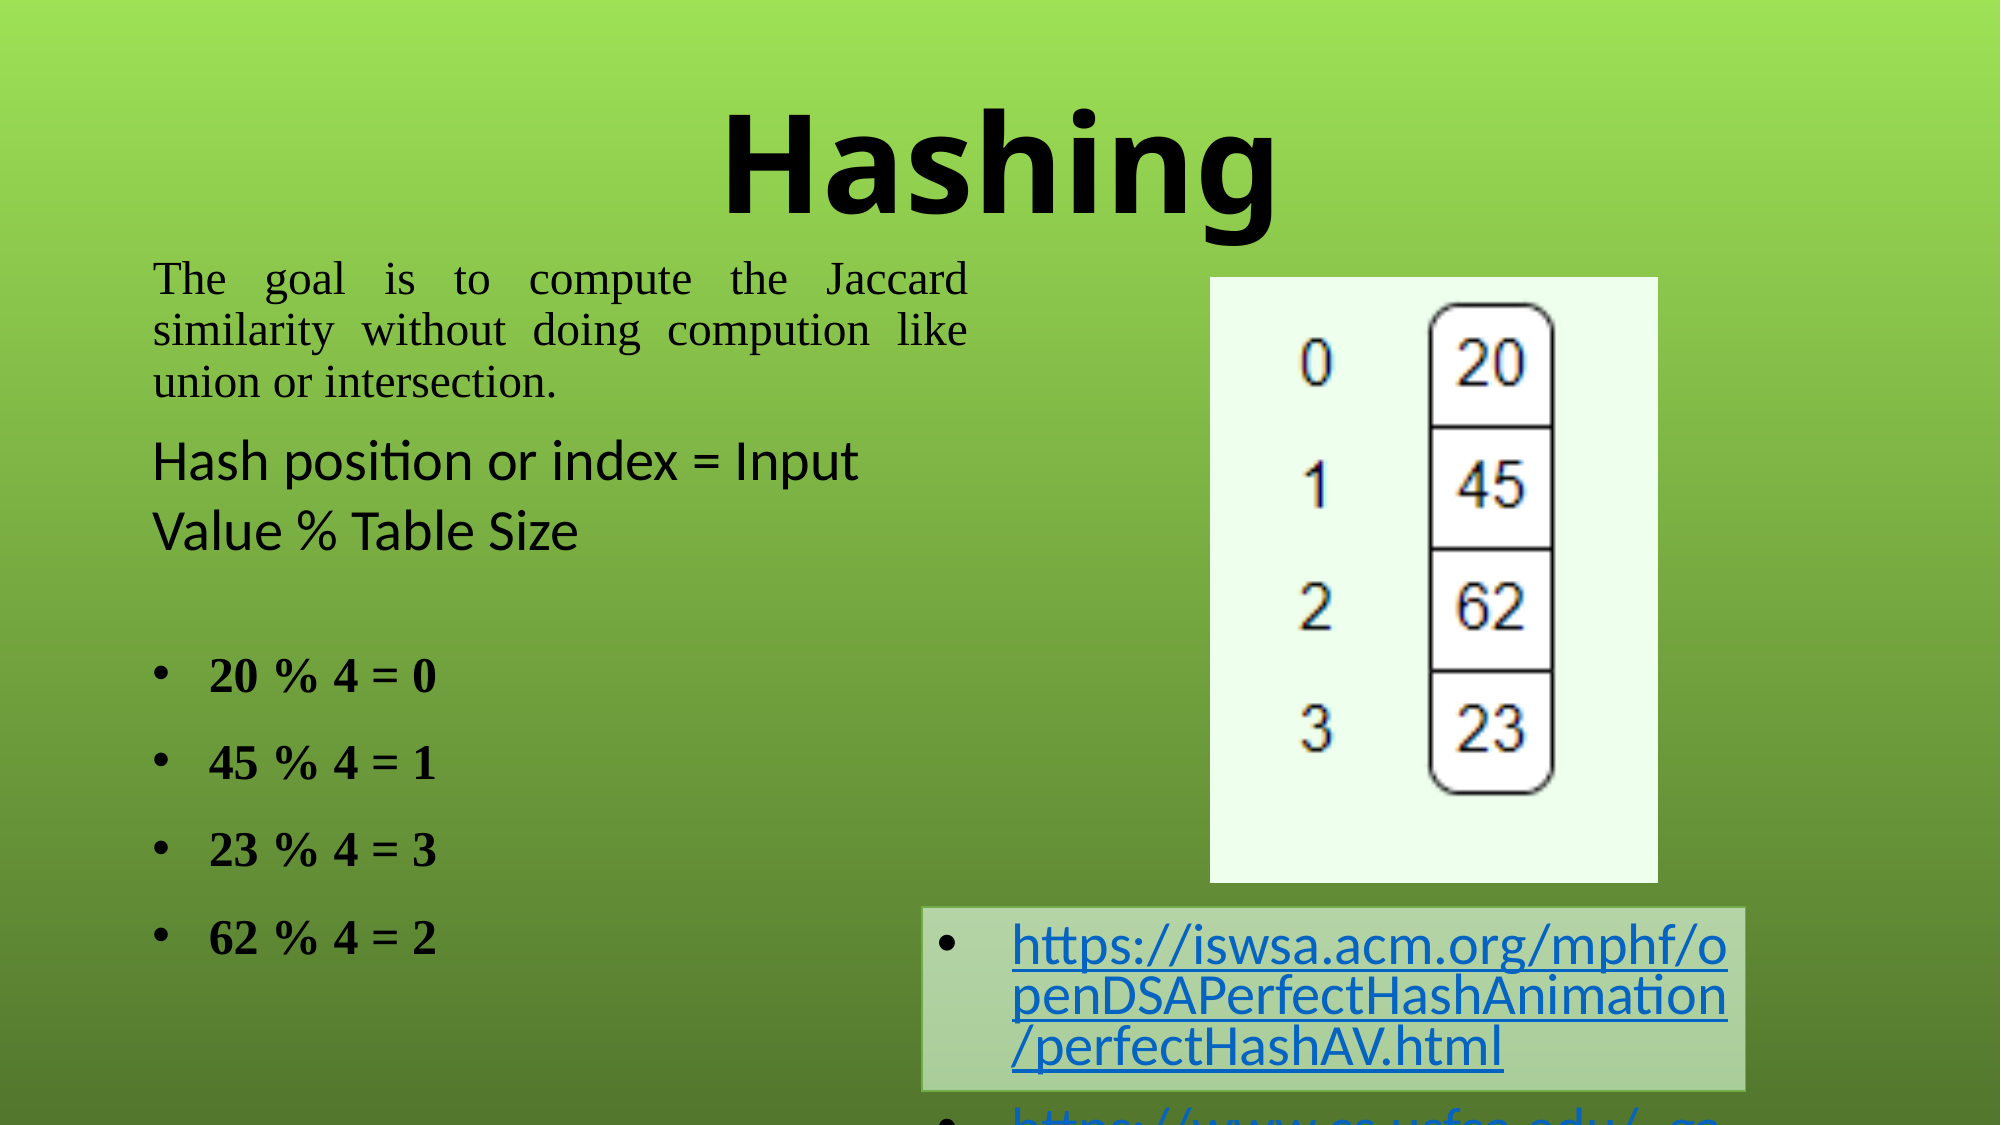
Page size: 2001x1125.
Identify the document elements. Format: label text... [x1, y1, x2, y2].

list https://iswsa.acm.org/mphf/openDSAPerfectHashAnimation/perfectHashAV.html https://www.cs.usfca.edu/~galles/visualization/OpenHash.html [921, 906, 1746, 1092]
text_box 20 % 4 = 0 [137, 634, 555, 710]
list The goal is to compute the Jaccard similarity without doing compution like union or intersection. [137, 245, 984, 414]
text_box 62 % 4 = 2 [137, 896, 555, 972]
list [1210, 277, 1658, 883]
text_box Hash position or index = Input Value % Table Size [137, 414, 984, 570]
text_box 45 % 4 = 1 [137, 722, 458, 797]
title Hashing [137, 59, 1863, 278]
text_box 23 % 4 = 3 [137, 809, 555, 885]
